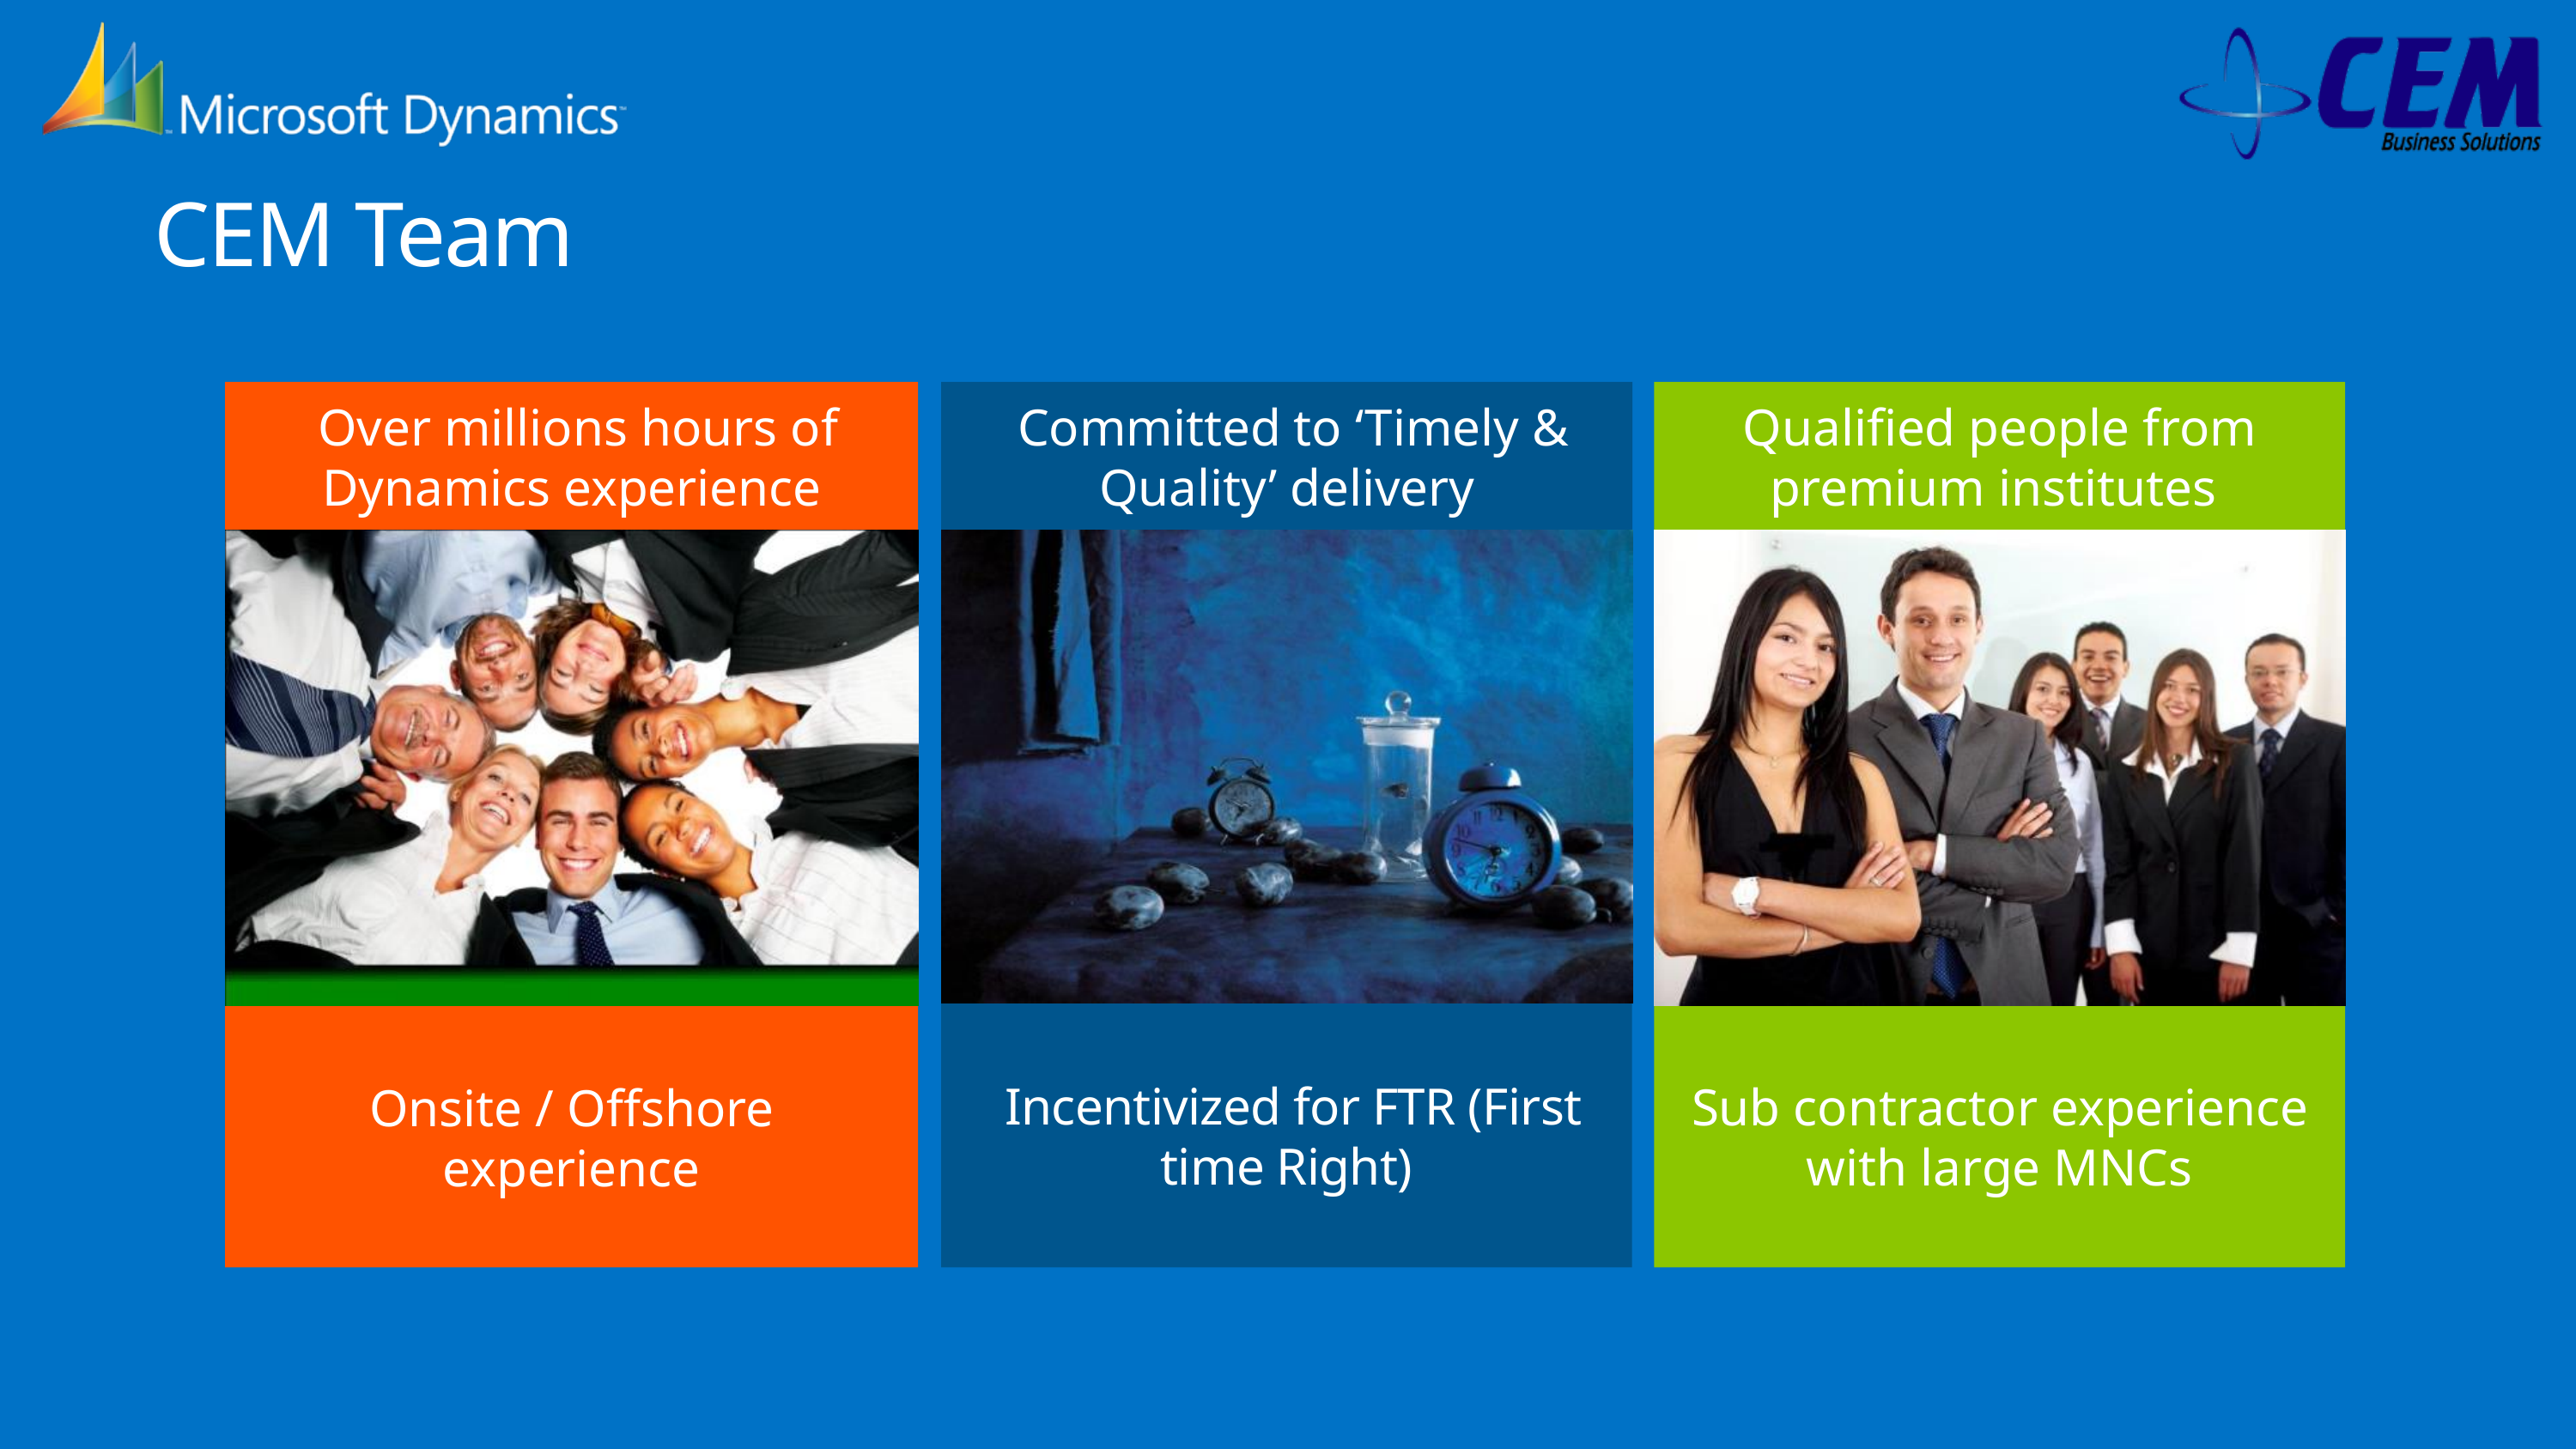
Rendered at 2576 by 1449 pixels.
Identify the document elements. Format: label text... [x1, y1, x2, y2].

text_box CEM Team [109, 190, 2466, 287]
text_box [224, 381, 919, 1268]
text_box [1654, 381, 2346, 1268]
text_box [940, 381, 1633, 1268]
picture [2166, 0, 2565, 188]
picture [41, 21, 629, 149]
